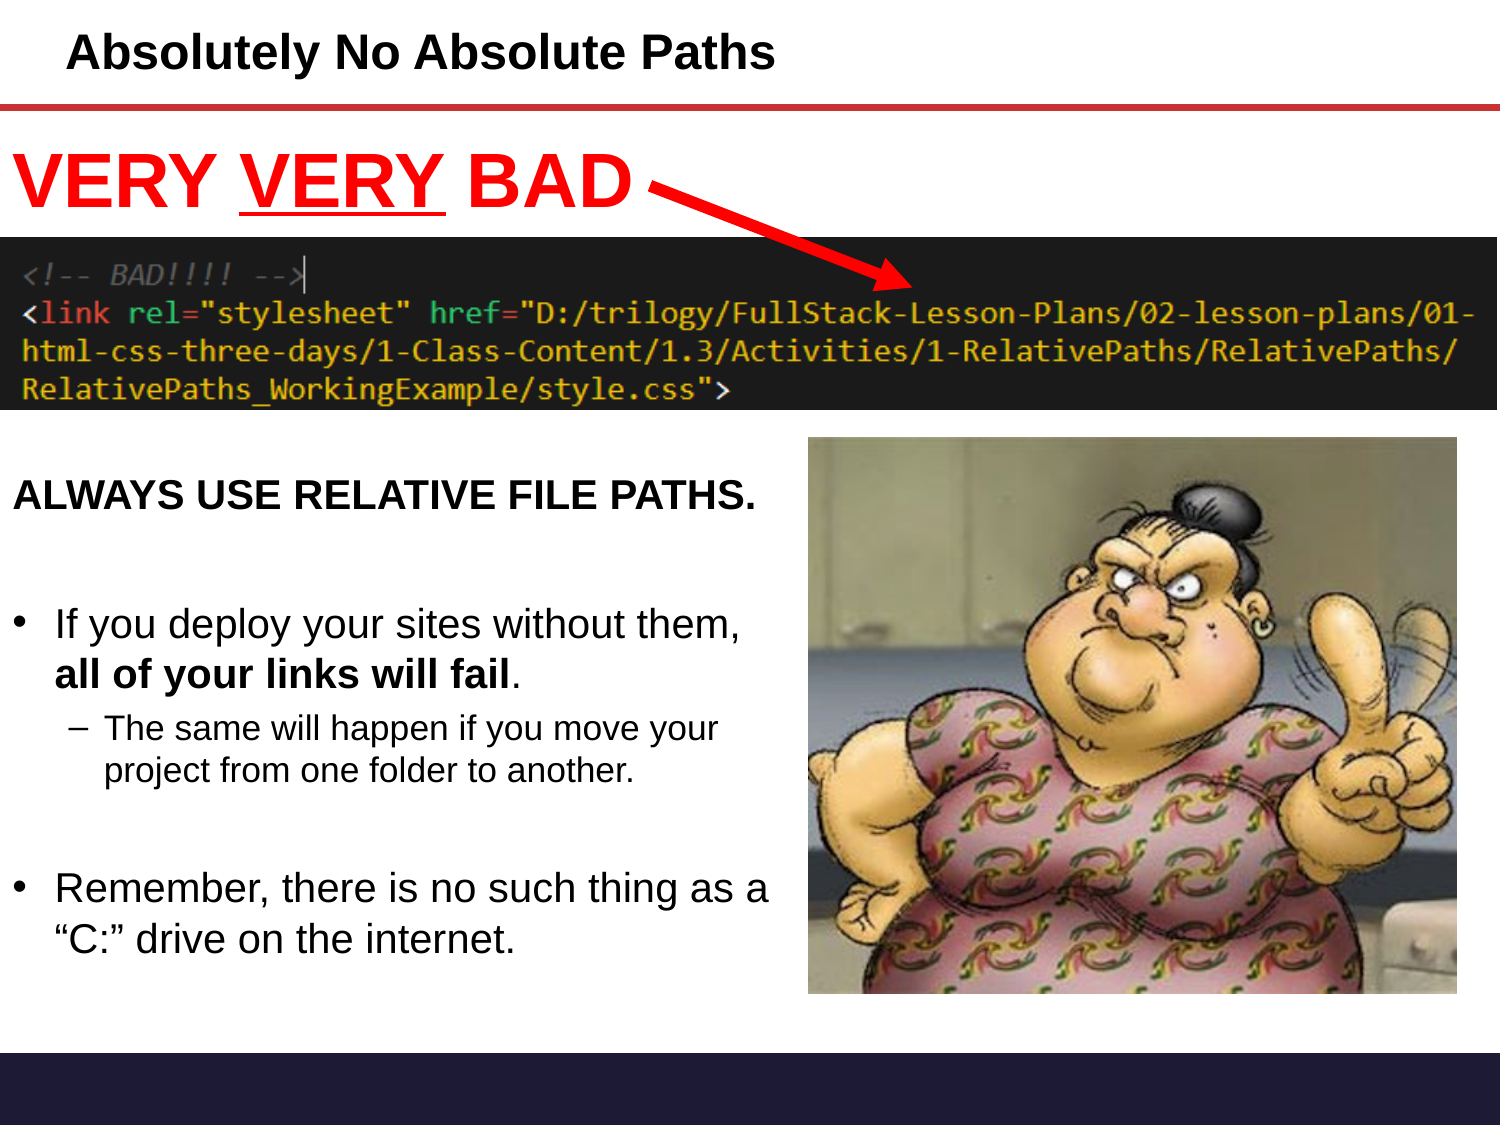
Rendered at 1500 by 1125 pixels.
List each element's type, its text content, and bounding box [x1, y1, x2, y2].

picture [808, 437, 1457, 995]
text_box VERY VERY BAD [4, 133, 784, 237]
picture [0, 237, 1497, 410]
title Absolutely No Absolute Paths [50, 0, 948, 108]
text_box ALWAYS USE RELATIVE FILE PATHS. If you deploy your sites without them, all of your links will fail. The same will happen if you move your project from one folder to another. Remember, there is no such thing as a “C:” drive on the internet. [4, 460, 784, 1013]
